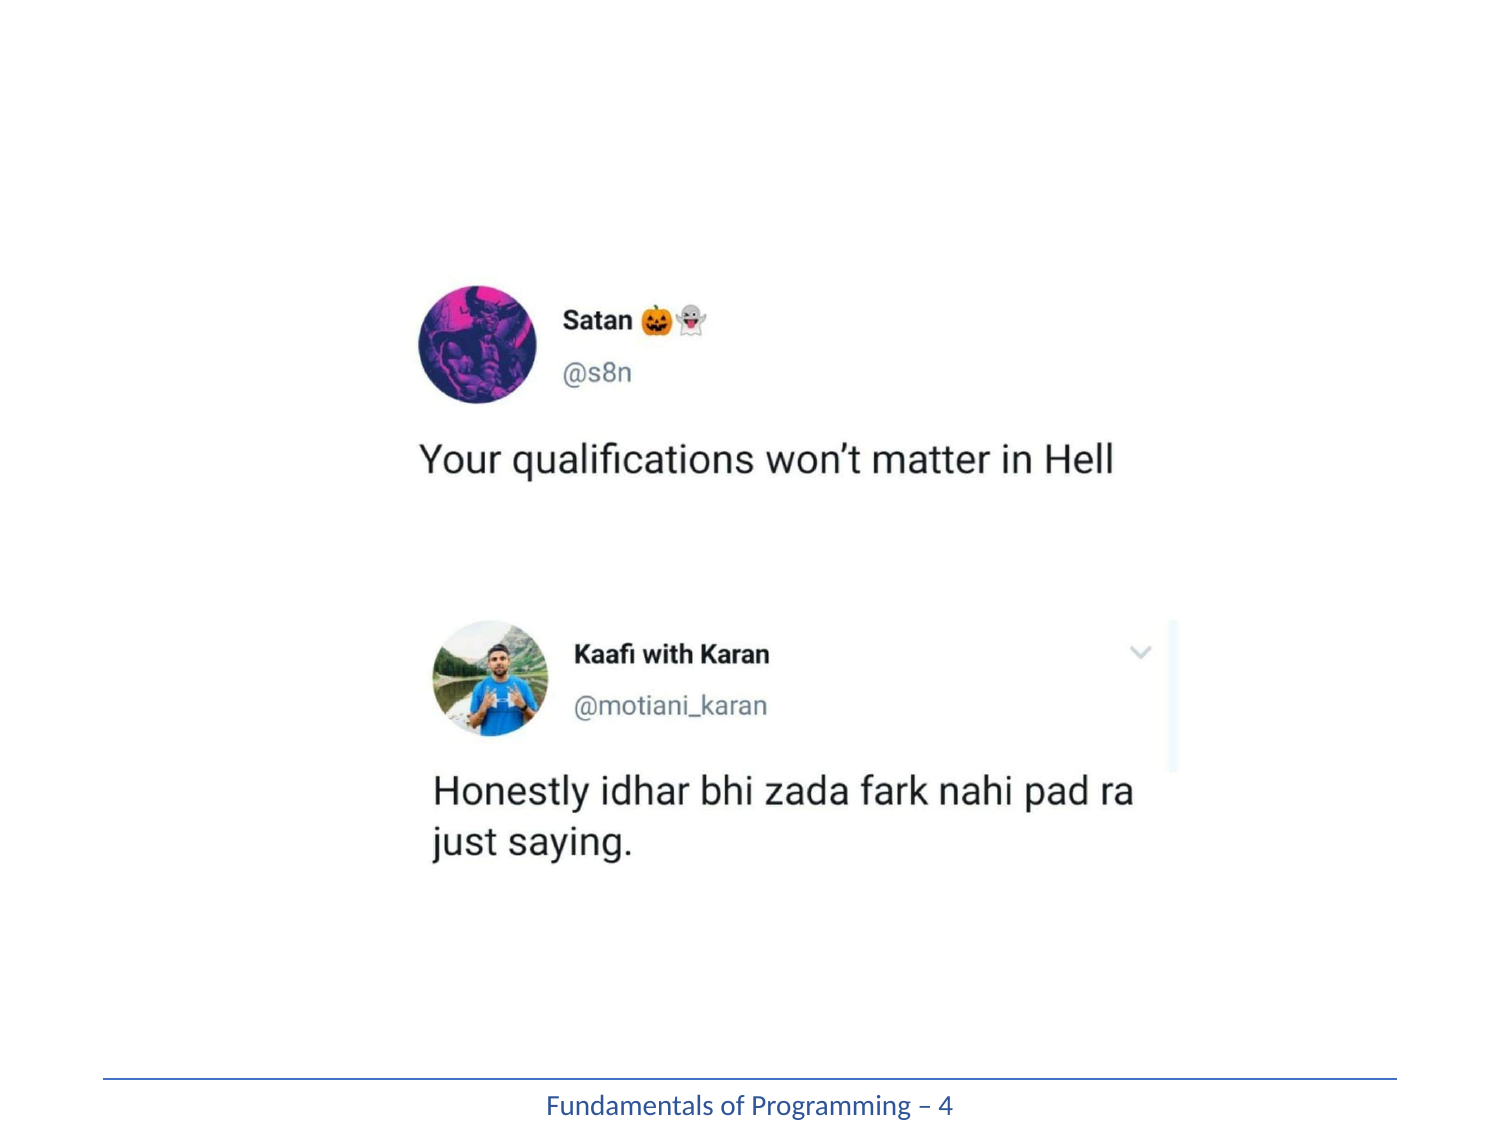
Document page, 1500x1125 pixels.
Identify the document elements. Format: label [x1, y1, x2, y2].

picture [308, 104, 1210, 1006]
